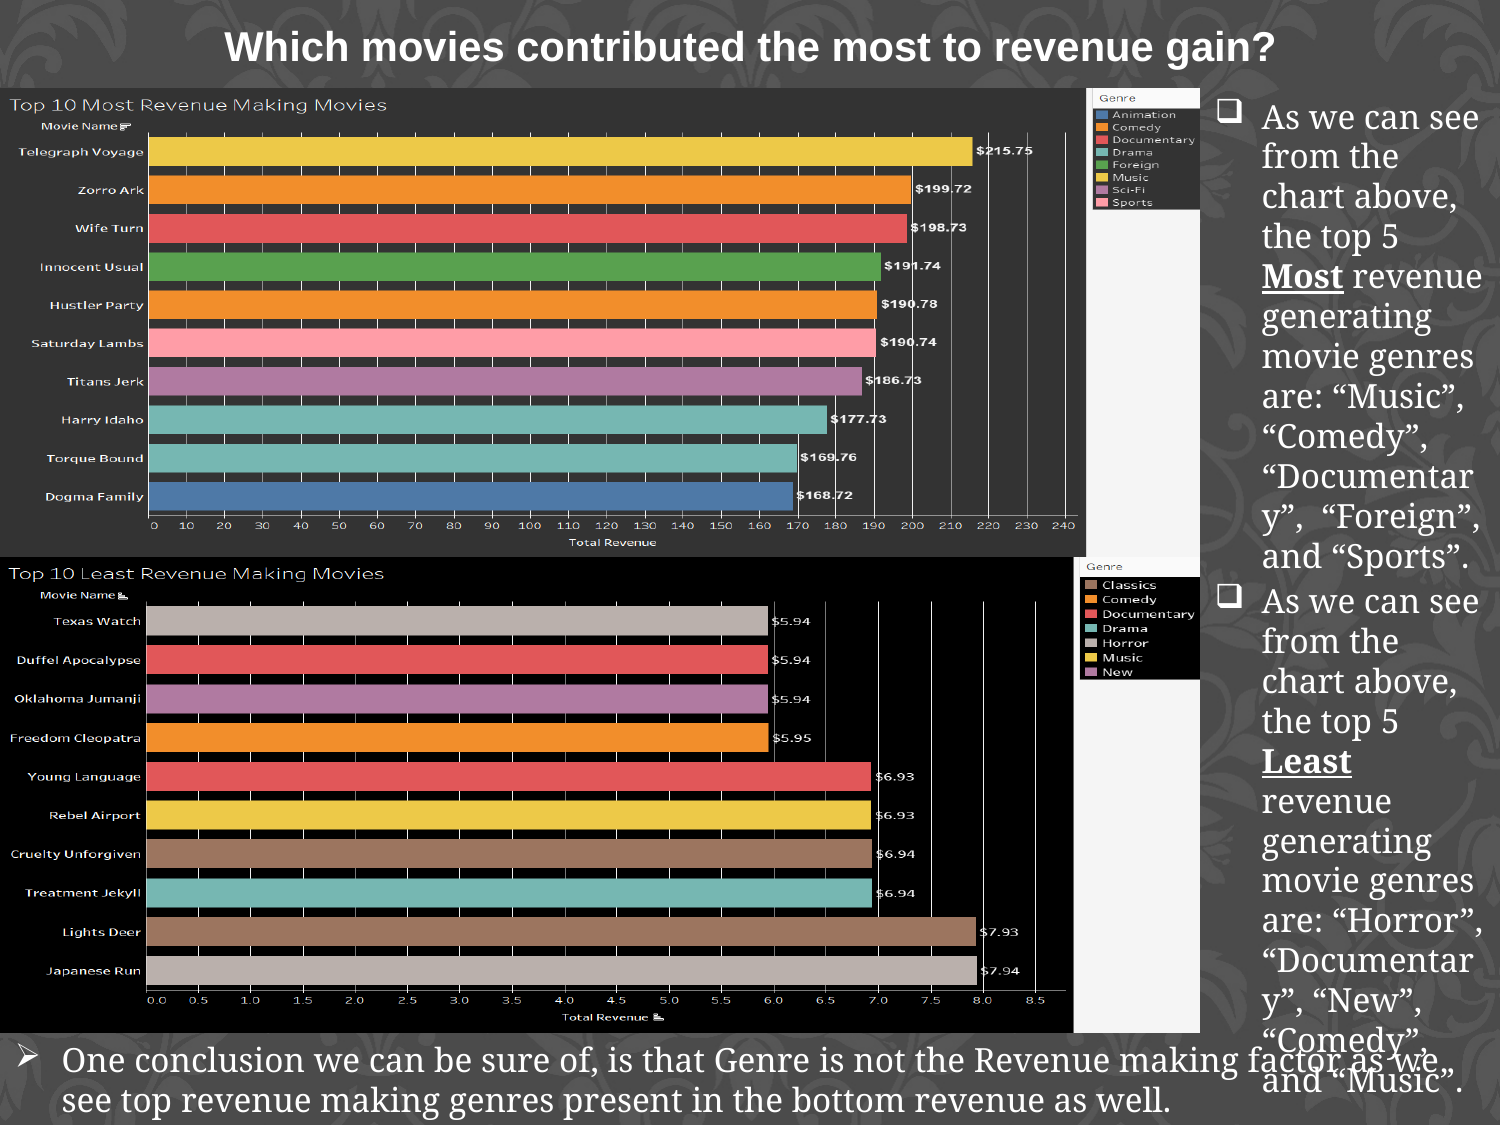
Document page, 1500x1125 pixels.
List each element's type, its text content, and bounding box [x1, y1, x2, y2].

text_box One conclusion we can be sure of, is that Genre is not the Revenue making factor as we see top revenue making genres present in the bottom revenue as well. [0, 1032, 1500, 1125]
text_box As we can see from the chart above, the top 5 Most revenue generating movie genres are: “Music”, “Comedy”, “Documentary”, “Foreign”, and “Sports”. [1201, 88, 1500, 572]
picture [0, 88, 1201, 1033]
text_box Which movies contributed the most to revenue gain? [0, 12, 1500, 78]
text_box As we can see from the chart above, the top 5 Least revenue generating movie genres are: “Horror”, “Documentary”, “New”, “Comedy”, and “Music”. [1206, 572, 1500, 1032]
